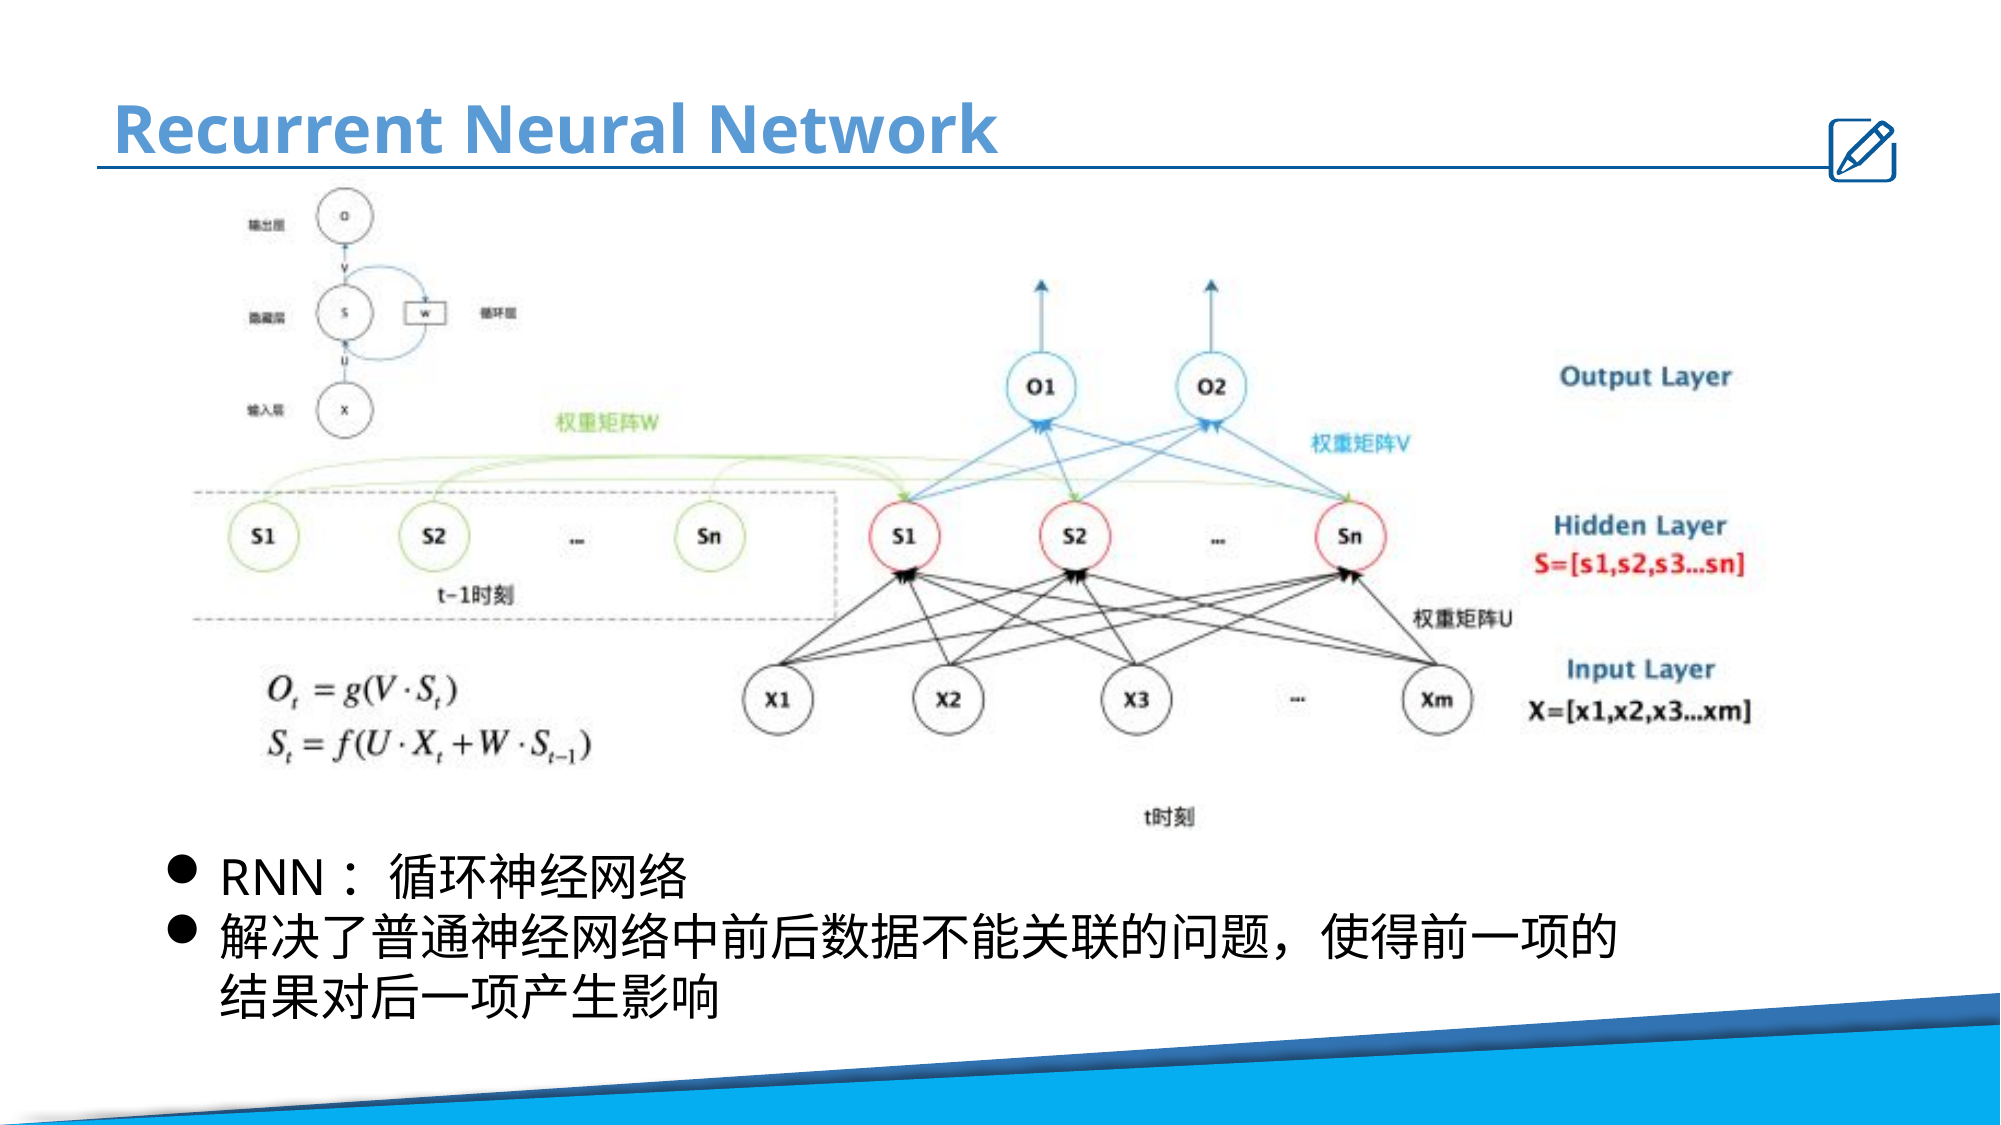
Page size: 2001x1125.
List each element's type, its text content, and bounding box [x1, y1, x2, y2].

text_box [1828, 118, 1897, 183]
text_box Recurrent Neural Network [97, 168, 1054, 174]
text_box RNN：循环神经网络 解决了普通神经网络中前后数据不能关联的问题，使得前一项的结果对后一项产生影响 [148, 838, 1642, 992]
text_box Recurrent Neural Network [97, 79, 1054, 167]
picture [191, 175, 1766, 831]
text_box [0, 992, 2000, 1125]
